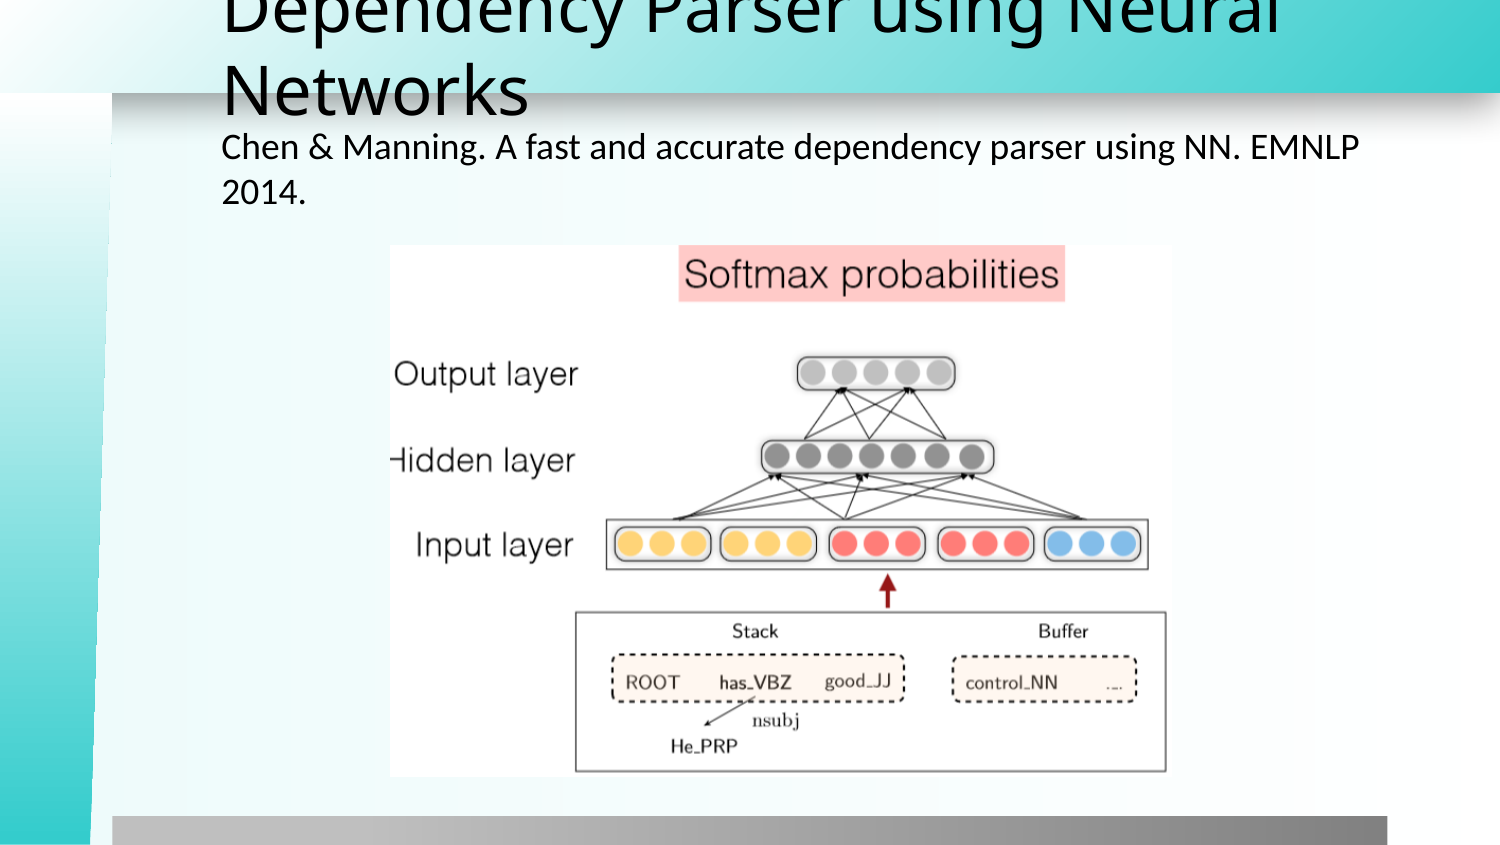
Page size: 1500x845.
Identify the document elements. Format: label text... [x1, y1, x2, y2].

title Dependency Parser using Neural Networks [206, 0, 1500, 94]
picture [389, 244, 1172, 777]
list Chen & Manning. A fast and accurate dependency parser using NN. EMNLP 2014. [206, 114, 1388, 217]
